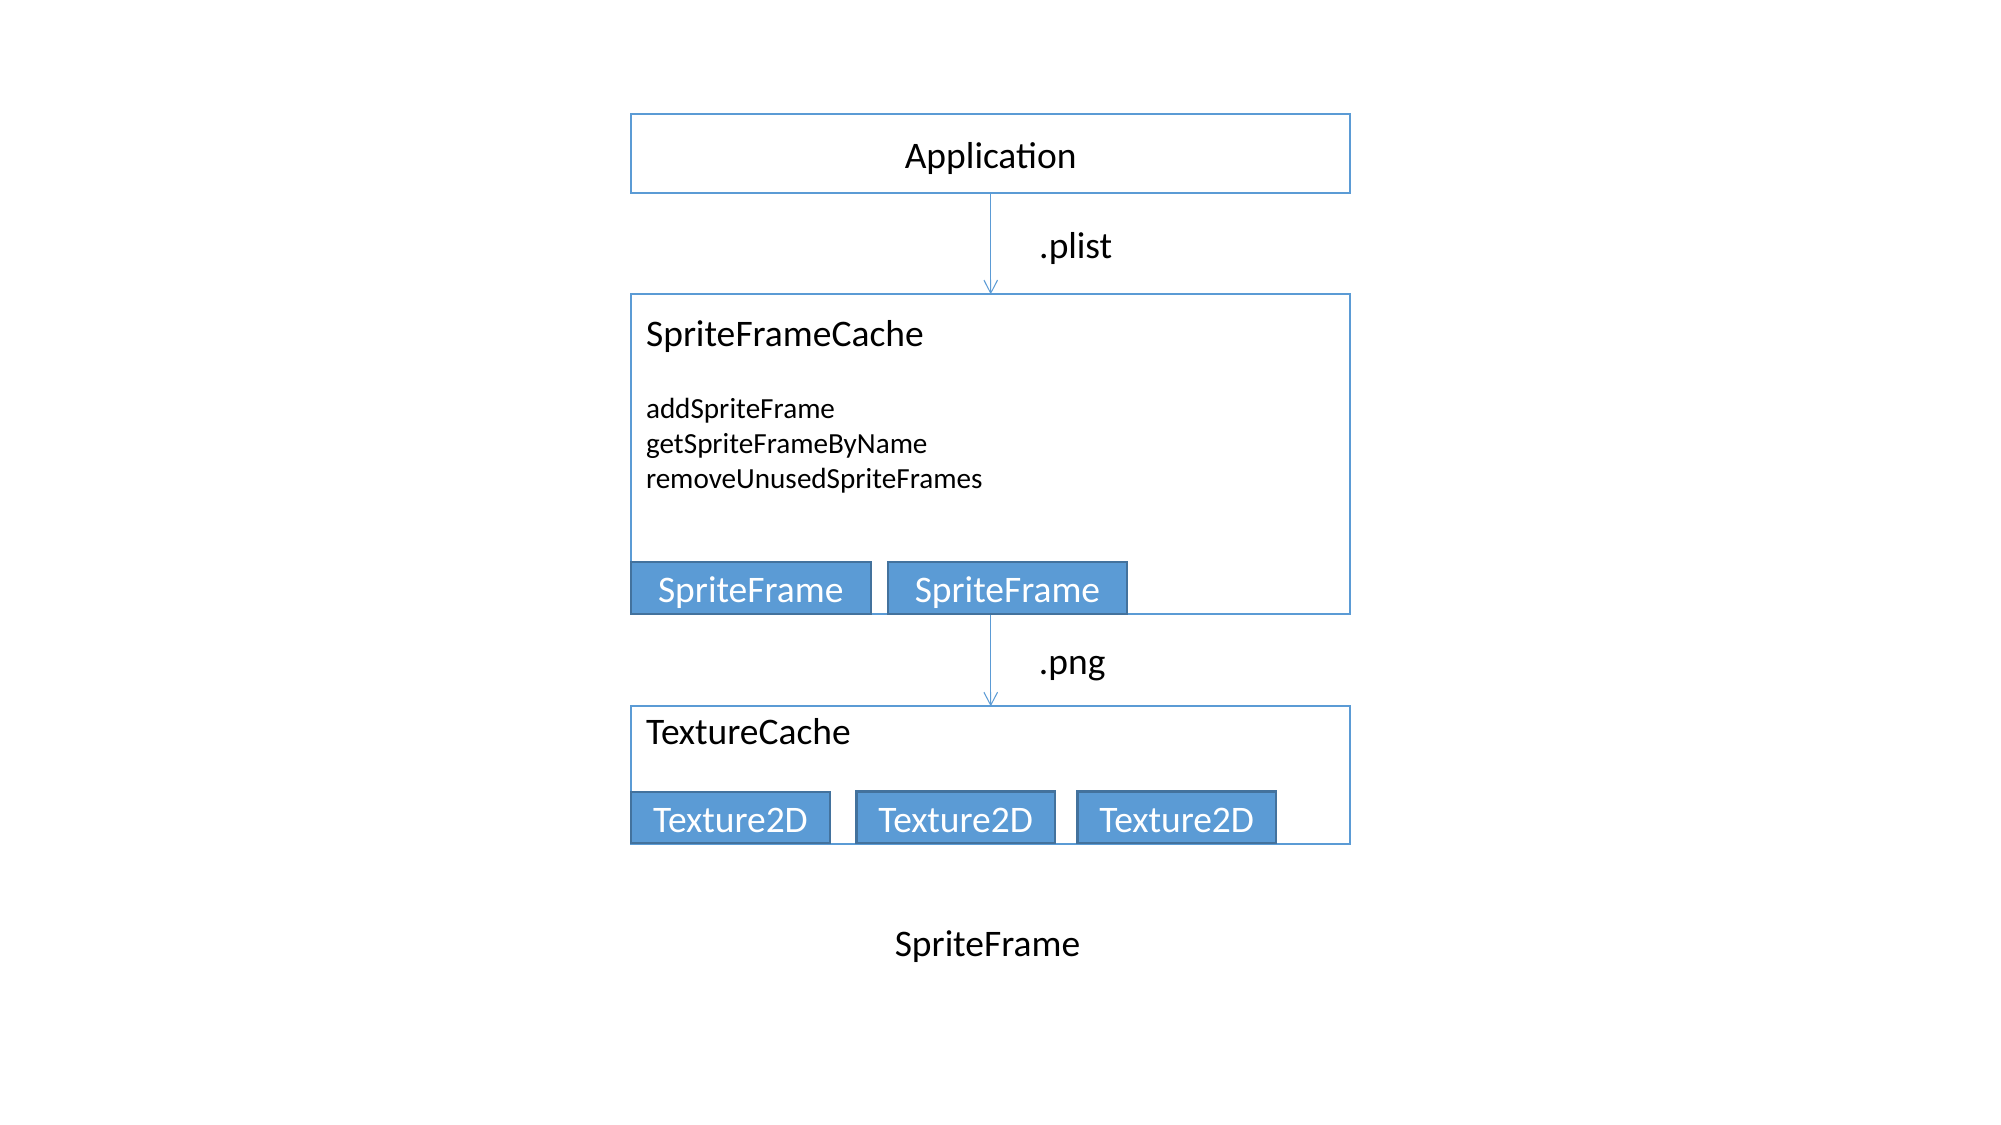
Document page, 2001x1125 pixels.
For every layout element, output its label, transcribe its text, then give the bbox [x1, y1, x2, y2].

text_box SpriteFrame [887, 561, 1128, 615]
text_box Application [630, 113, 1351, 194]
text_box Texture2D [855, 790, 1056, 844]
text_box SpriteFrameCache addSpriteFrame getSpriteFrameByName removeUnusedSpriteFrames [630, 293, 1351, 615]
text_box .png [1024, 629, 1121, 690]
text_box Texture2D [1076, 790, 1277, 844]
text_box TextureCache [630, 705, 1351, 845]
text_box SpriteFrame [879, 911, 1096, 971]
text_box .plist [1024, 213, 1128, 274]
text_box SpriteFrame [630, 561, 872, 615]
text_box Texture2D [630, 791, 831, 844]
